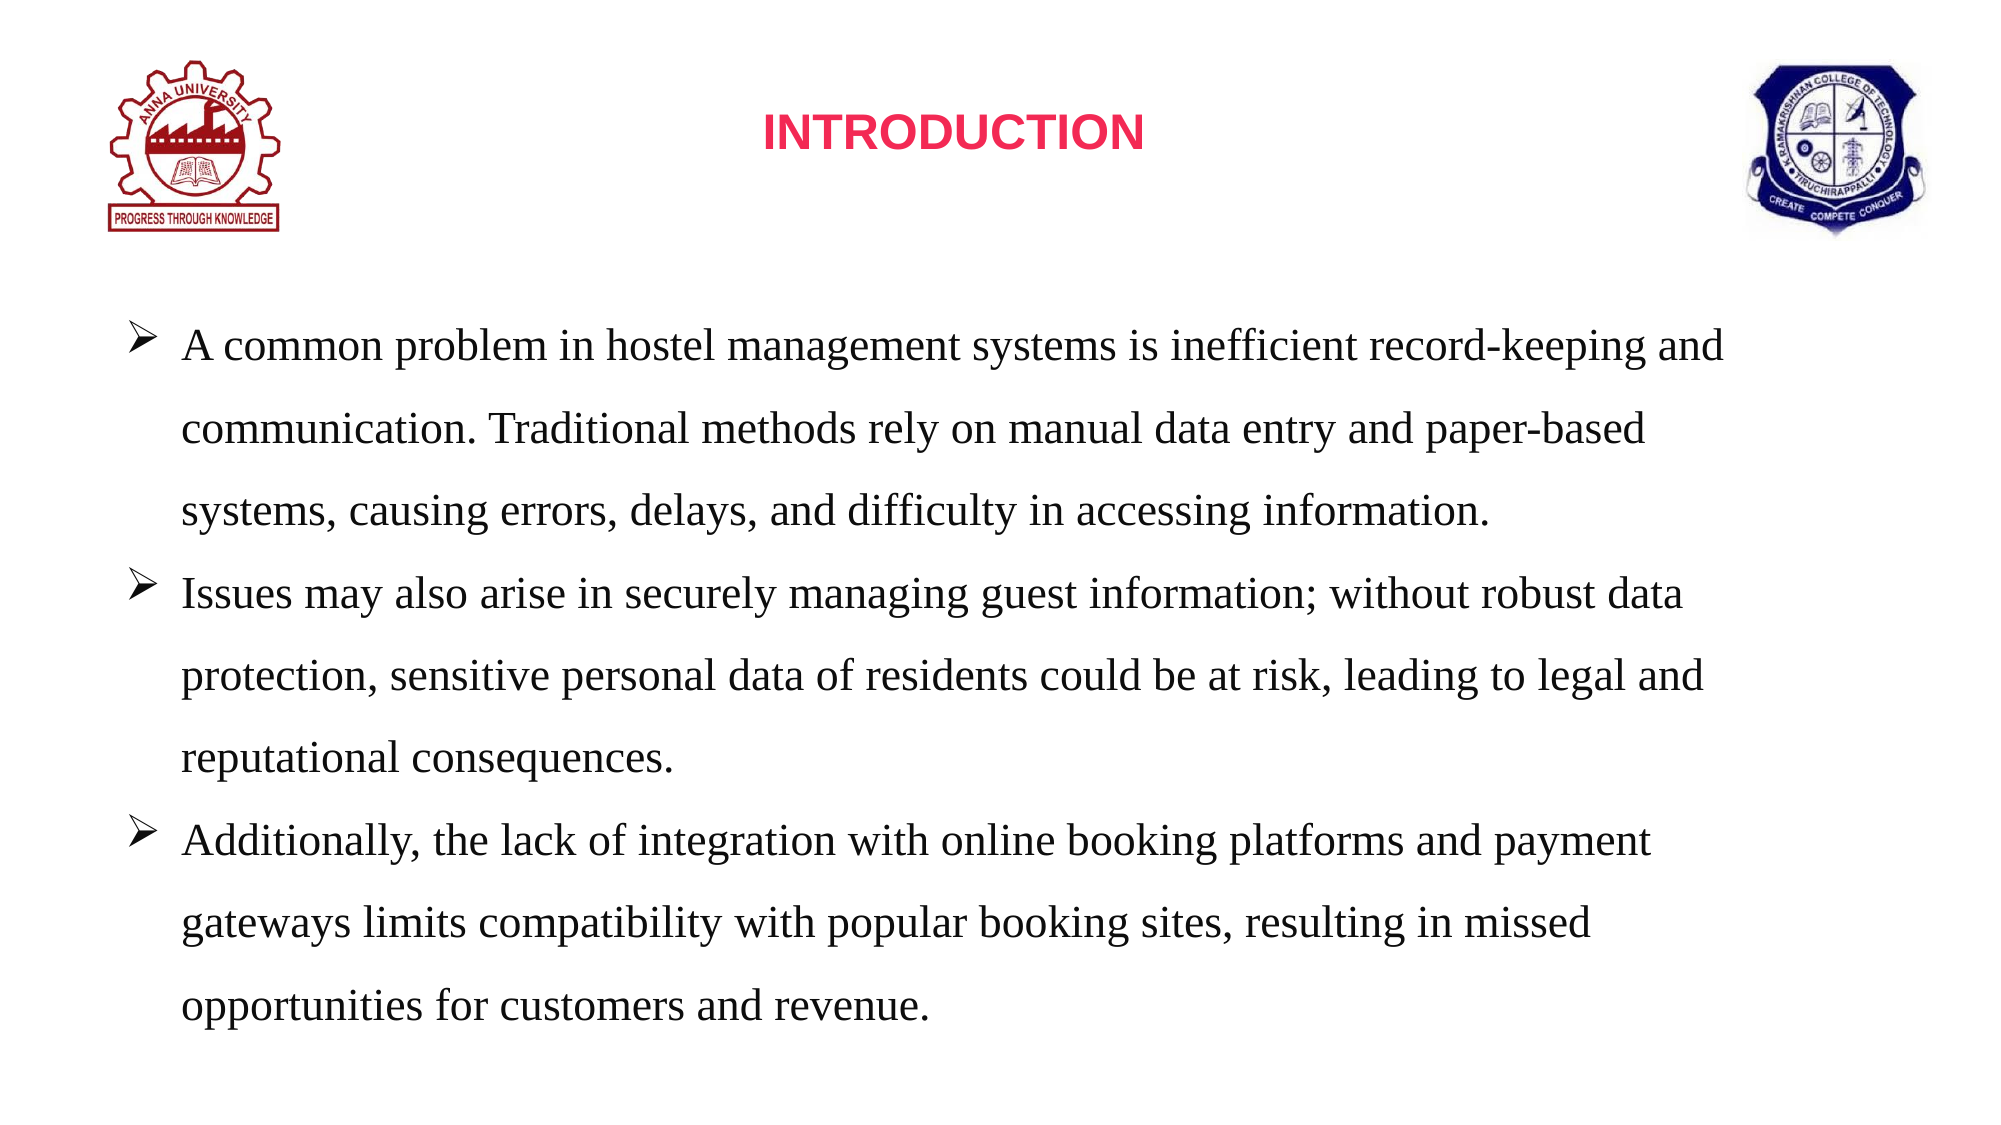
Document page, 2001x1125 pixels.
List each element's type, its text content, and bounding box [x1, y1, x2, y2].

title INTRODUCTION [762, 99, 1591, 161]
picture [107, 60, 281, 232]
picture [1741, 59, 1932, 241]
list A common problem in hostel management systems is inefficient record-keeping and communication. Traditional methods rely on manual data entry and paper-based systems, causing errors, delays, and difficulty in accessing information. Issues may also arise in securely managing guest information; without robust data protection, sensitive personal data of residents could be at risk, leading to legal and reputational consequences. Additionally, the lack of integration with online booking platforms and payment gateways limits compatibility with popular booking sites, resulting in missed opportunities for customers and revenue. [125, 287, 1813, 1083]
